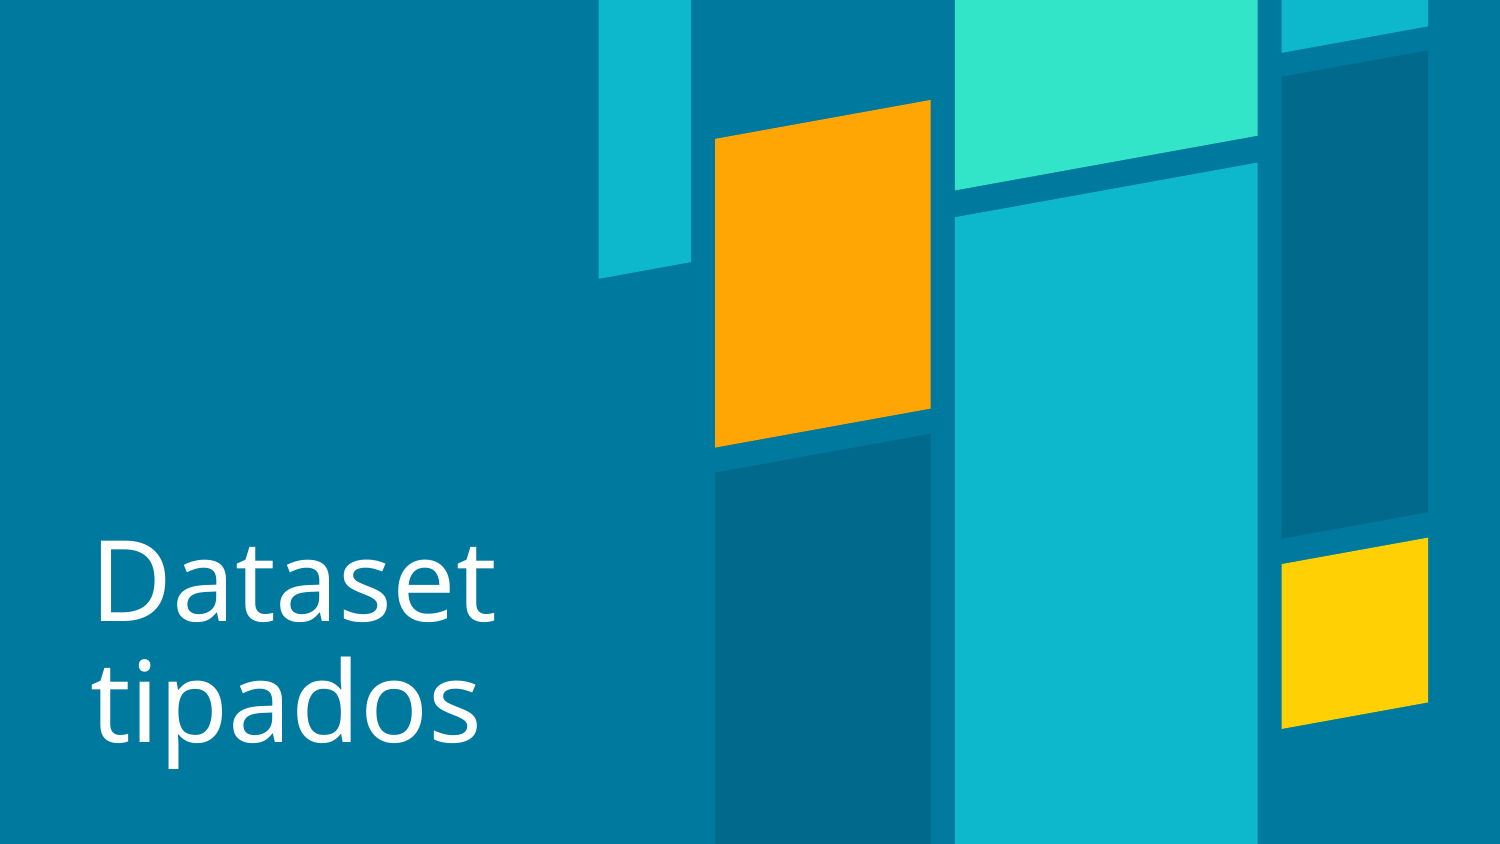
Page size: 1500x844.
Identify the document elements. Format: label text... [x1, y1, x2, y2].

title Dataset tipados [90, 399, 688, 768]
